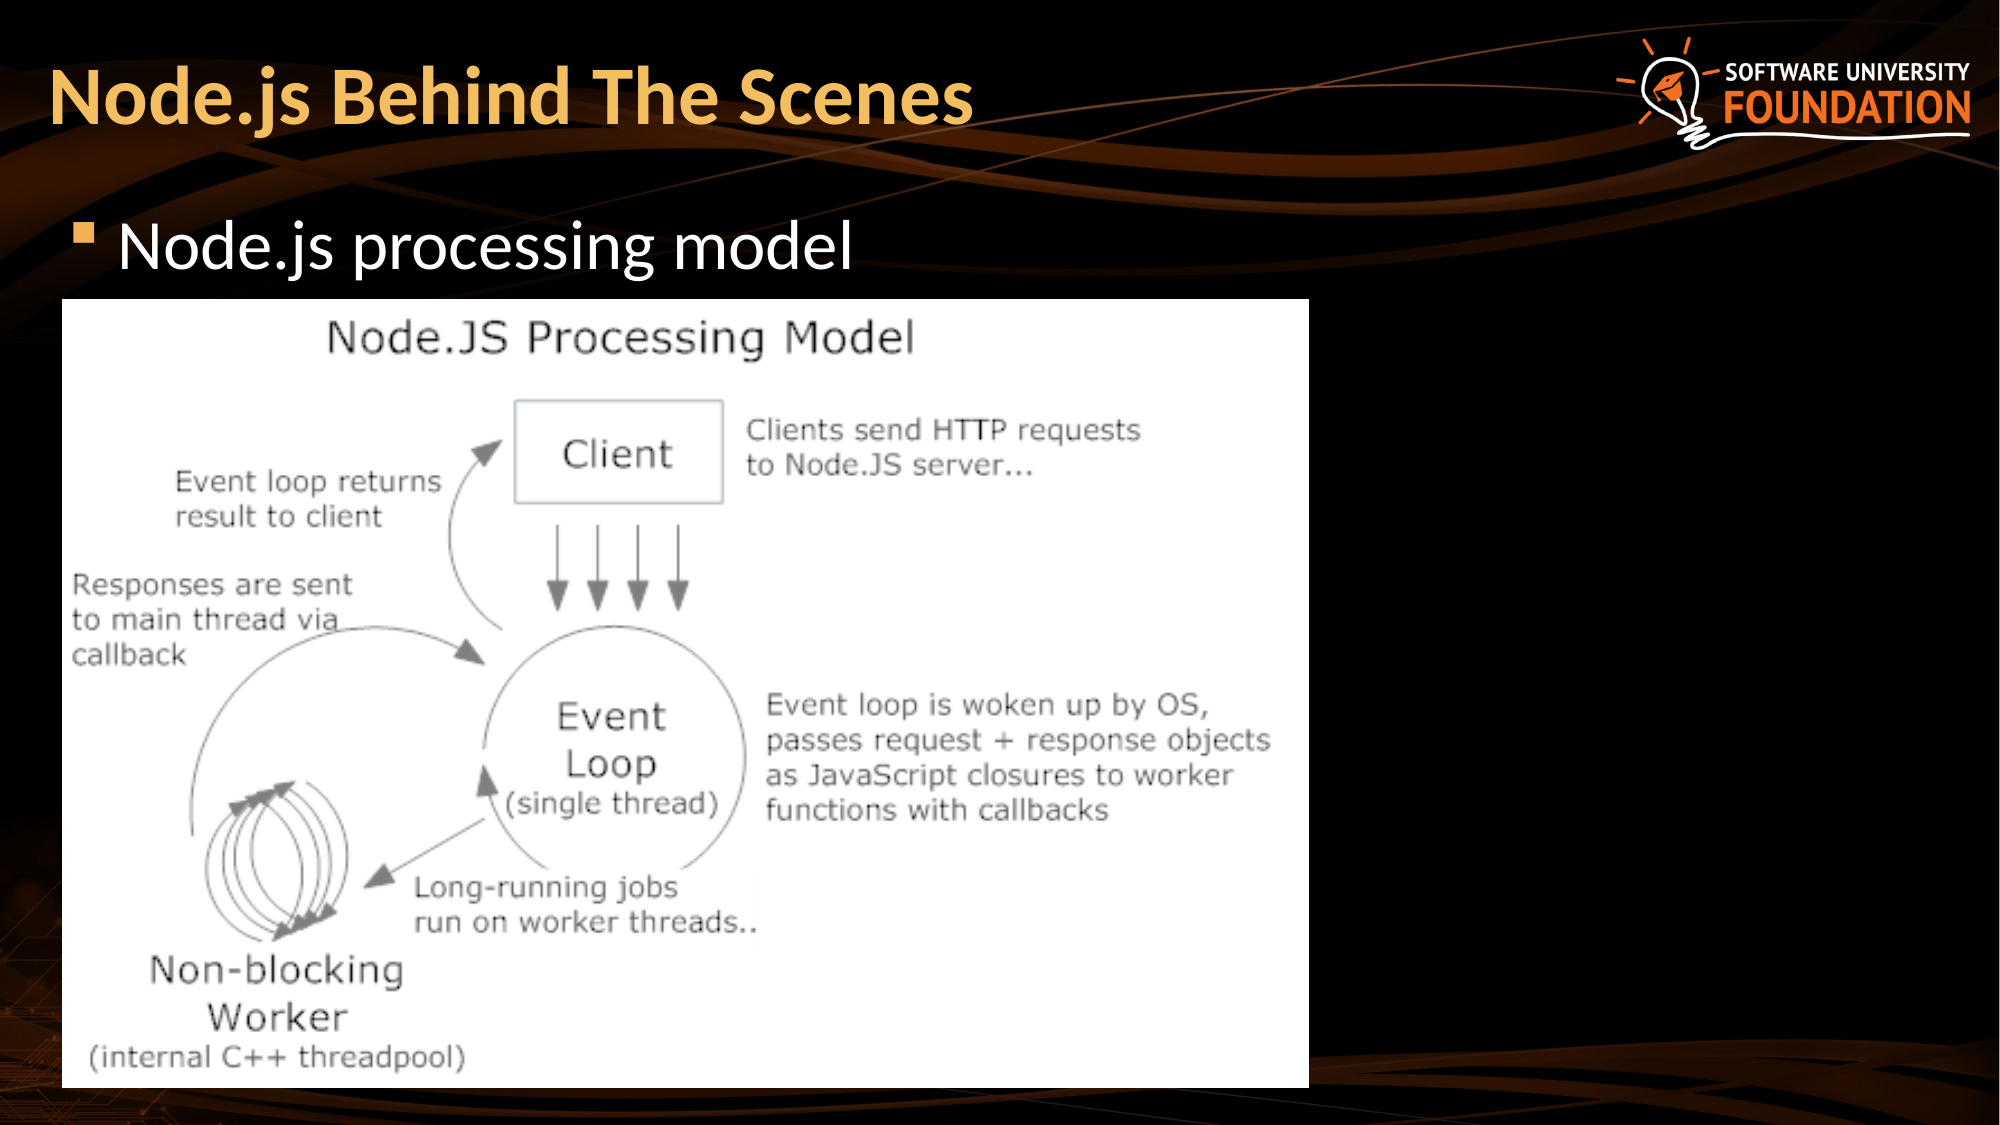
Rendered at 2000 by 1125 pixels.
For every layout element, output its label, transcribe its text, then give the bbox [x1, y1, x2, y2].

list Node.js processing model [49, 188, 1413, 1077]
title Node.js Behind The Scenes [30, 6, 1602, 189]
picture [0, 0, 2000, 1125]
